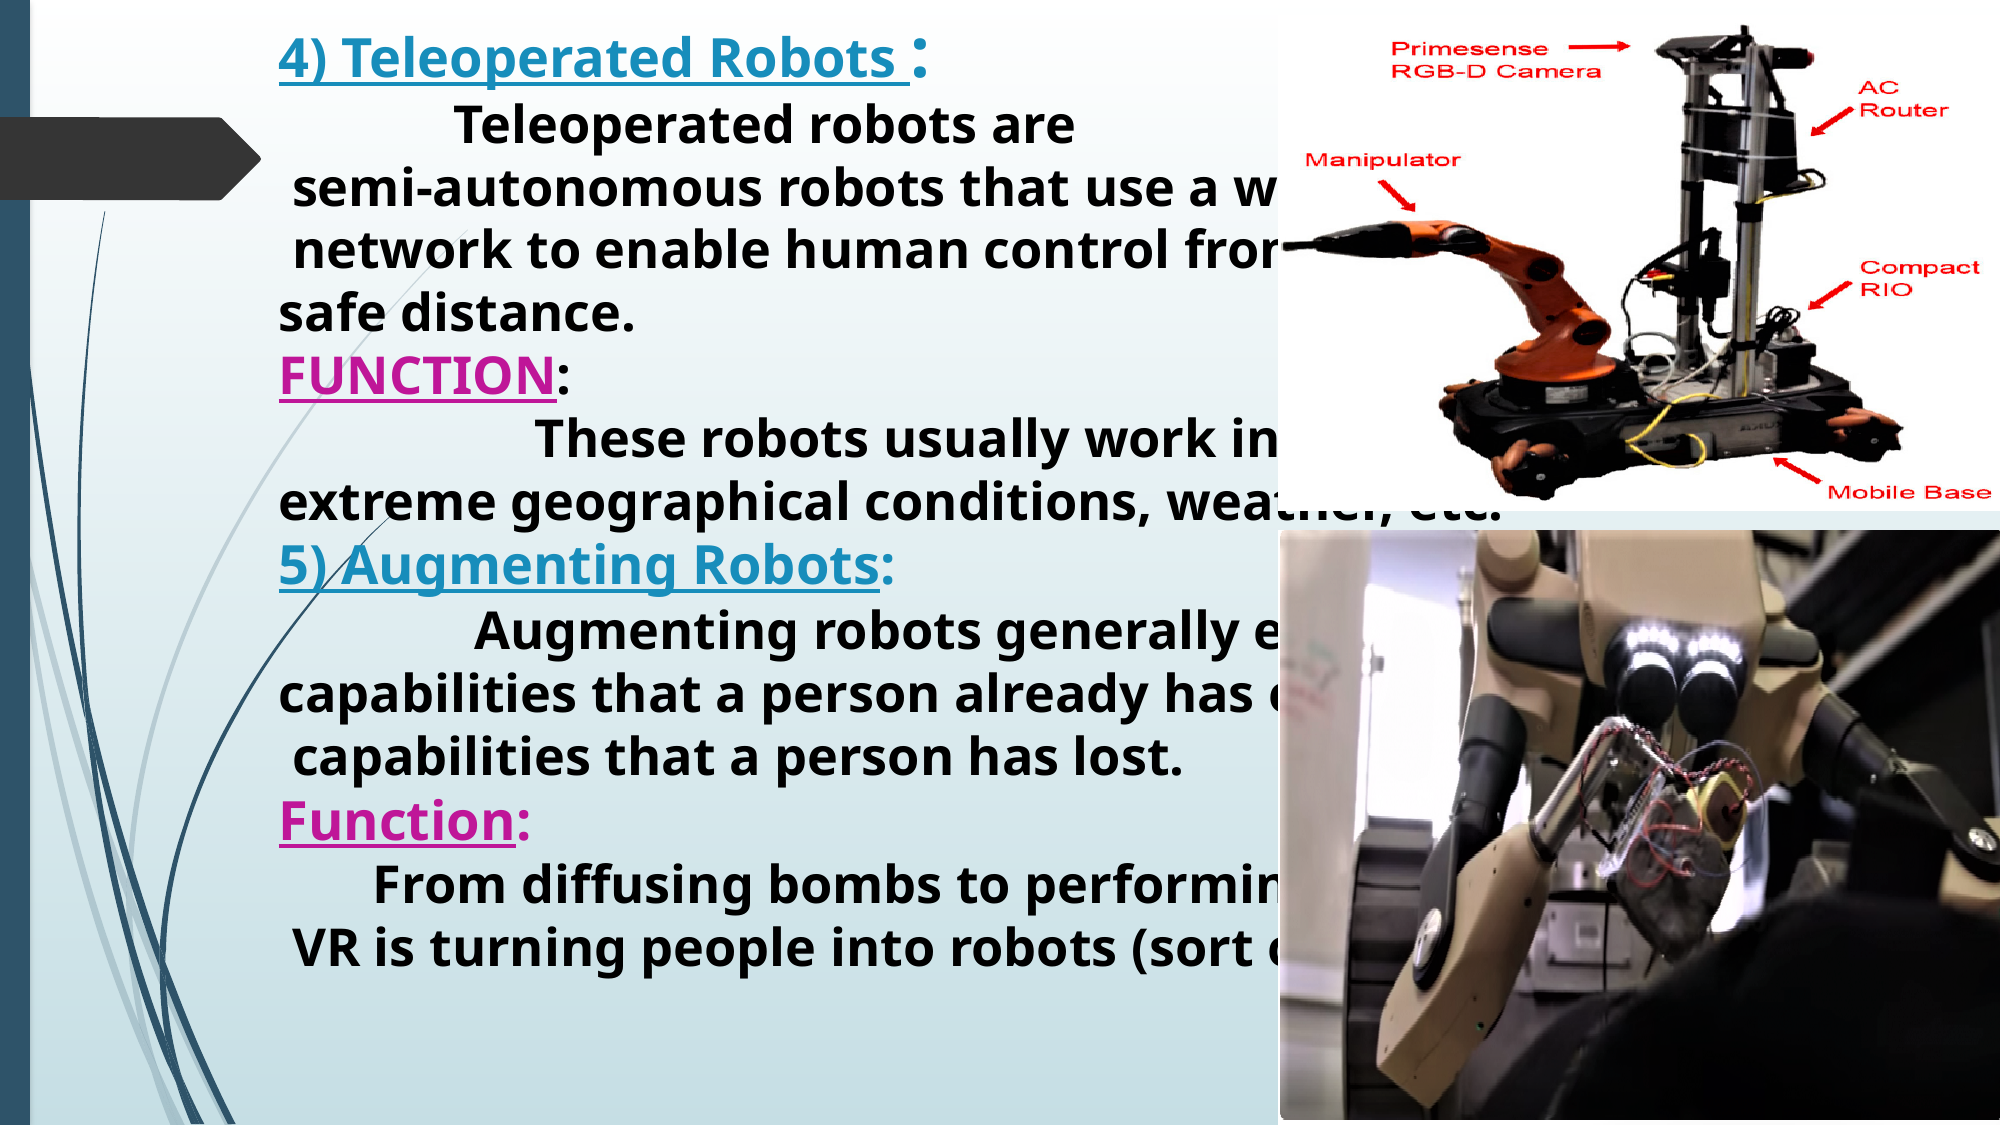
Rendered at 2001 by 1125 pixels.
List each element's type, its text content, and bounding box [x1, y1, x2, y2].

picture [1278, 15, 2000, 511]
title 4) Teleoperated Robots : Teleoperated robots are semi-autonomous robots that use a wireless network to enable human control from a safe distance. FUNCTION: These robots usually work in extreme geographical conditions, weather, etc. 5) Augmenting Robots: Augmenting robots generally enhance capabilities that a person already has or replace capabilities that a person has lost. Function: From diffusing bombs to performing surgery, VR is turning people into robots (sort of). [263, 0, 1975, 1125]
picture [1278, 530, 2000, 1125]
